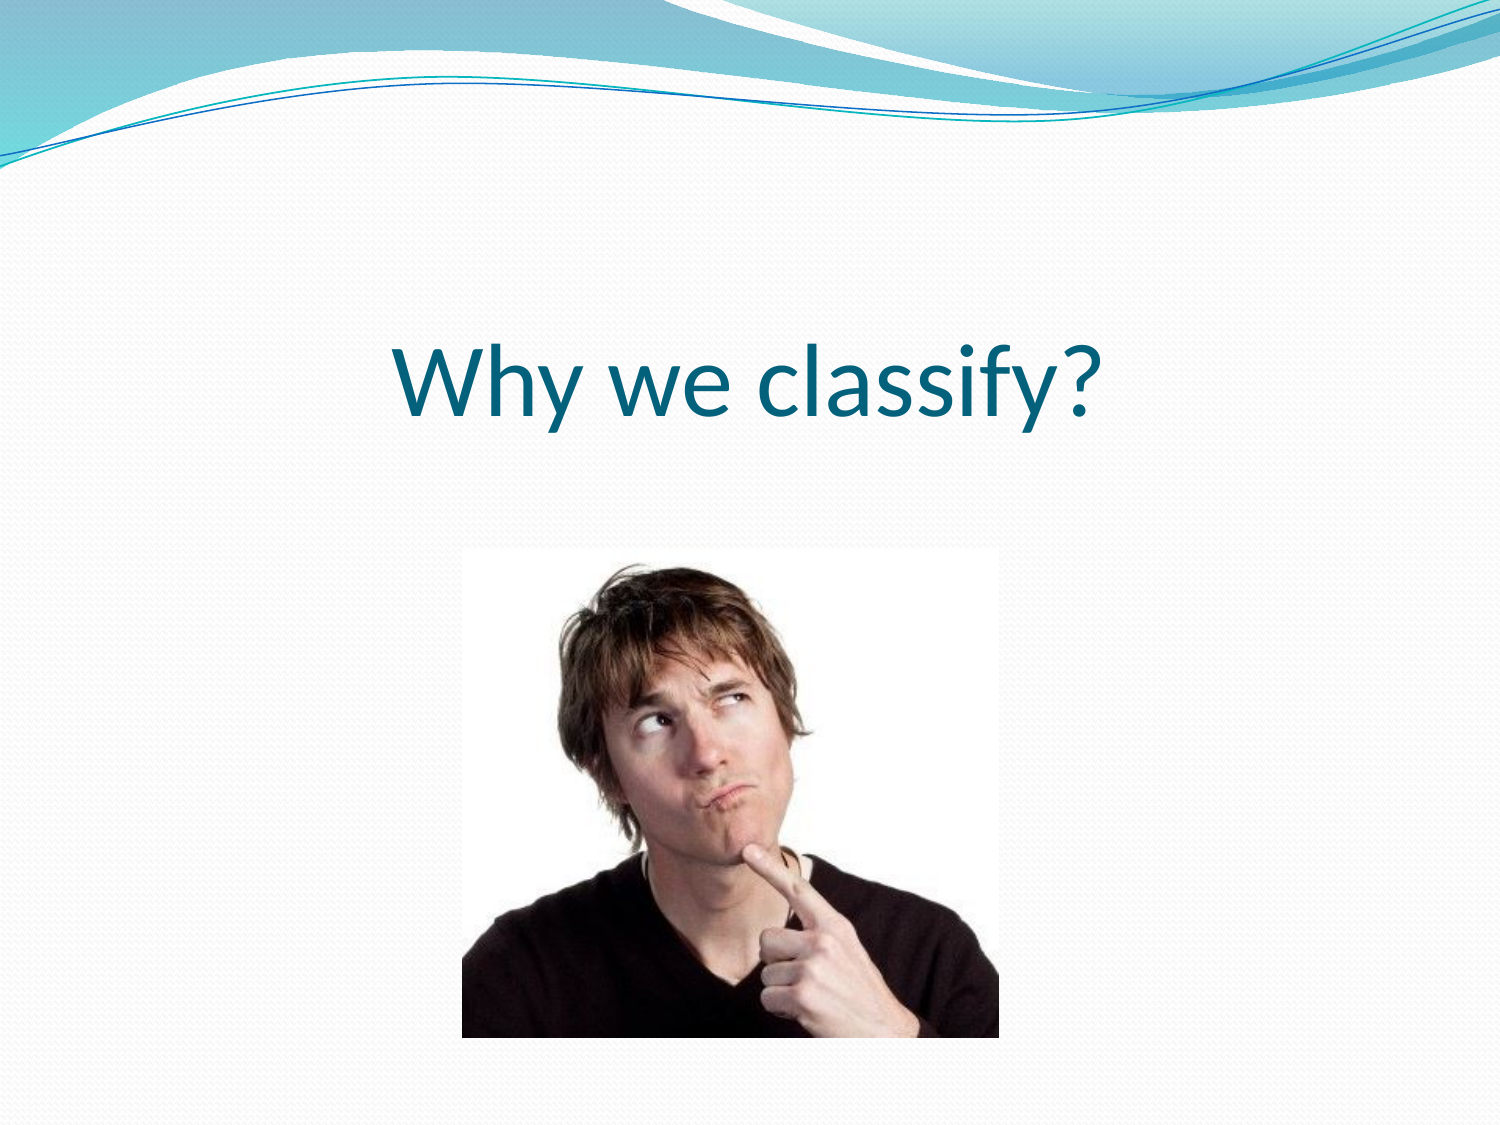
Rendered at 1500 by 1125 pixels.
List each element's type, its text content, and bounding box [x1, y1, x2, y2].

picture [462, 549, 999, 1038]
title Why we classify? [75, 187, 1425, 438]
